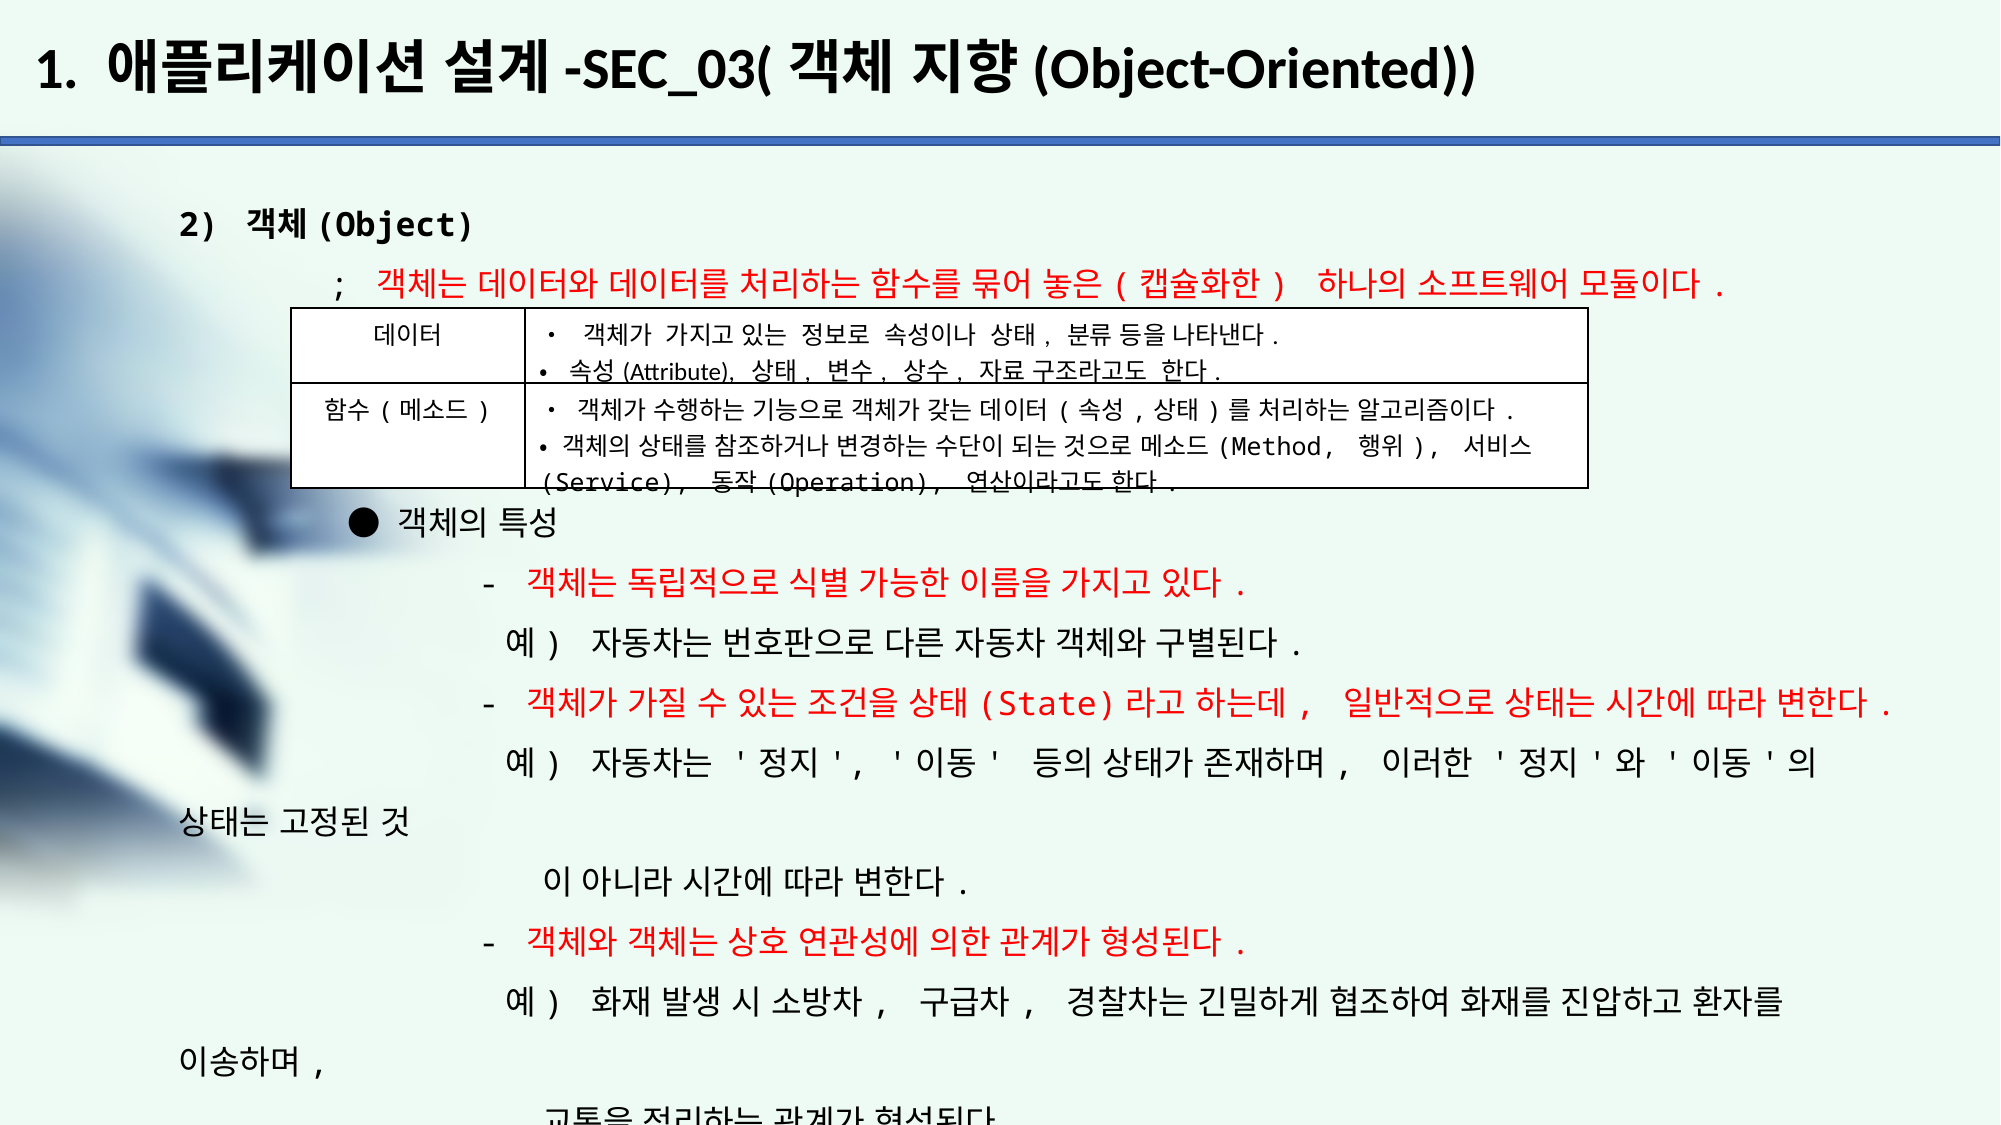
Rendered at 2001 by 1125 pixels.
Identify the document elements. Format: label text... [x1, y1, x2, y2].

table_cell 함수(메소드) [292, 384, 524, 487]
table_header 데이터 [292, 309, 524, 382]
table_header • 객체가 가지고 있는 정보로 속성이나 상태, 분류 등을 나타낸다. • 속성(Attribute), 상태, 변수, 상수, 자료 구조라고도 한다. [526, 309, 1587, 382]
picture [0, 146, 2000, 1125]
picture [0, 0, 2000, 136]
table_cell • 객체가 수행하는 기능으로 객체가 갖는 데이터(속성,상태)를 처리하는 알고리즘이다. • 객체의 상태를 참조하거나 변경하는 수단이 되는 것으로 메소드(Method, 행위), 서비스 (Service), 동작(Operation), 연산이라고도 한다. [526, 384, 1587, 487]
text_box 2) 객체(Object) ; 객체는 데이터와 데이터를 처리하는 함수를 묶어 놓은(캡슐화한) 하나의 소프트웨어 모듈이다. ● 객체의 특성 - 객체는 독립적으로 식별 가능한 이름을 가지고 있다. 예) 자동차는 번호판으로 다른 자동차 객체와 구별된다. - 객체가 가질 수 있는 조건을 상태(State)라고 하는데, 일반적으로 상태는 시간에 따라 변한다. 예) 자동차는 '정지', '이동' 등의 상태가 존재하며, 이러한 '정지'와 '이동'의 상태는 고정된 것 이 아니라 시간에 따라 변한다. - 객체와 객체는 상호 연관성에 의한 관계가 형성된다. 예) 화재 발생 시 소방차, 구급차, 경찰차는 긴밀하게 협조하여 화재를 진압하고 환자를 이송하며, 교통을 정리하는 관계가 형성된다. [163, 175, 1922, 1125]
title 1. 애플리케이션 설계-SEC_03(객체 지향(Object-Oriented)) [19, 14, 1745, 126]
